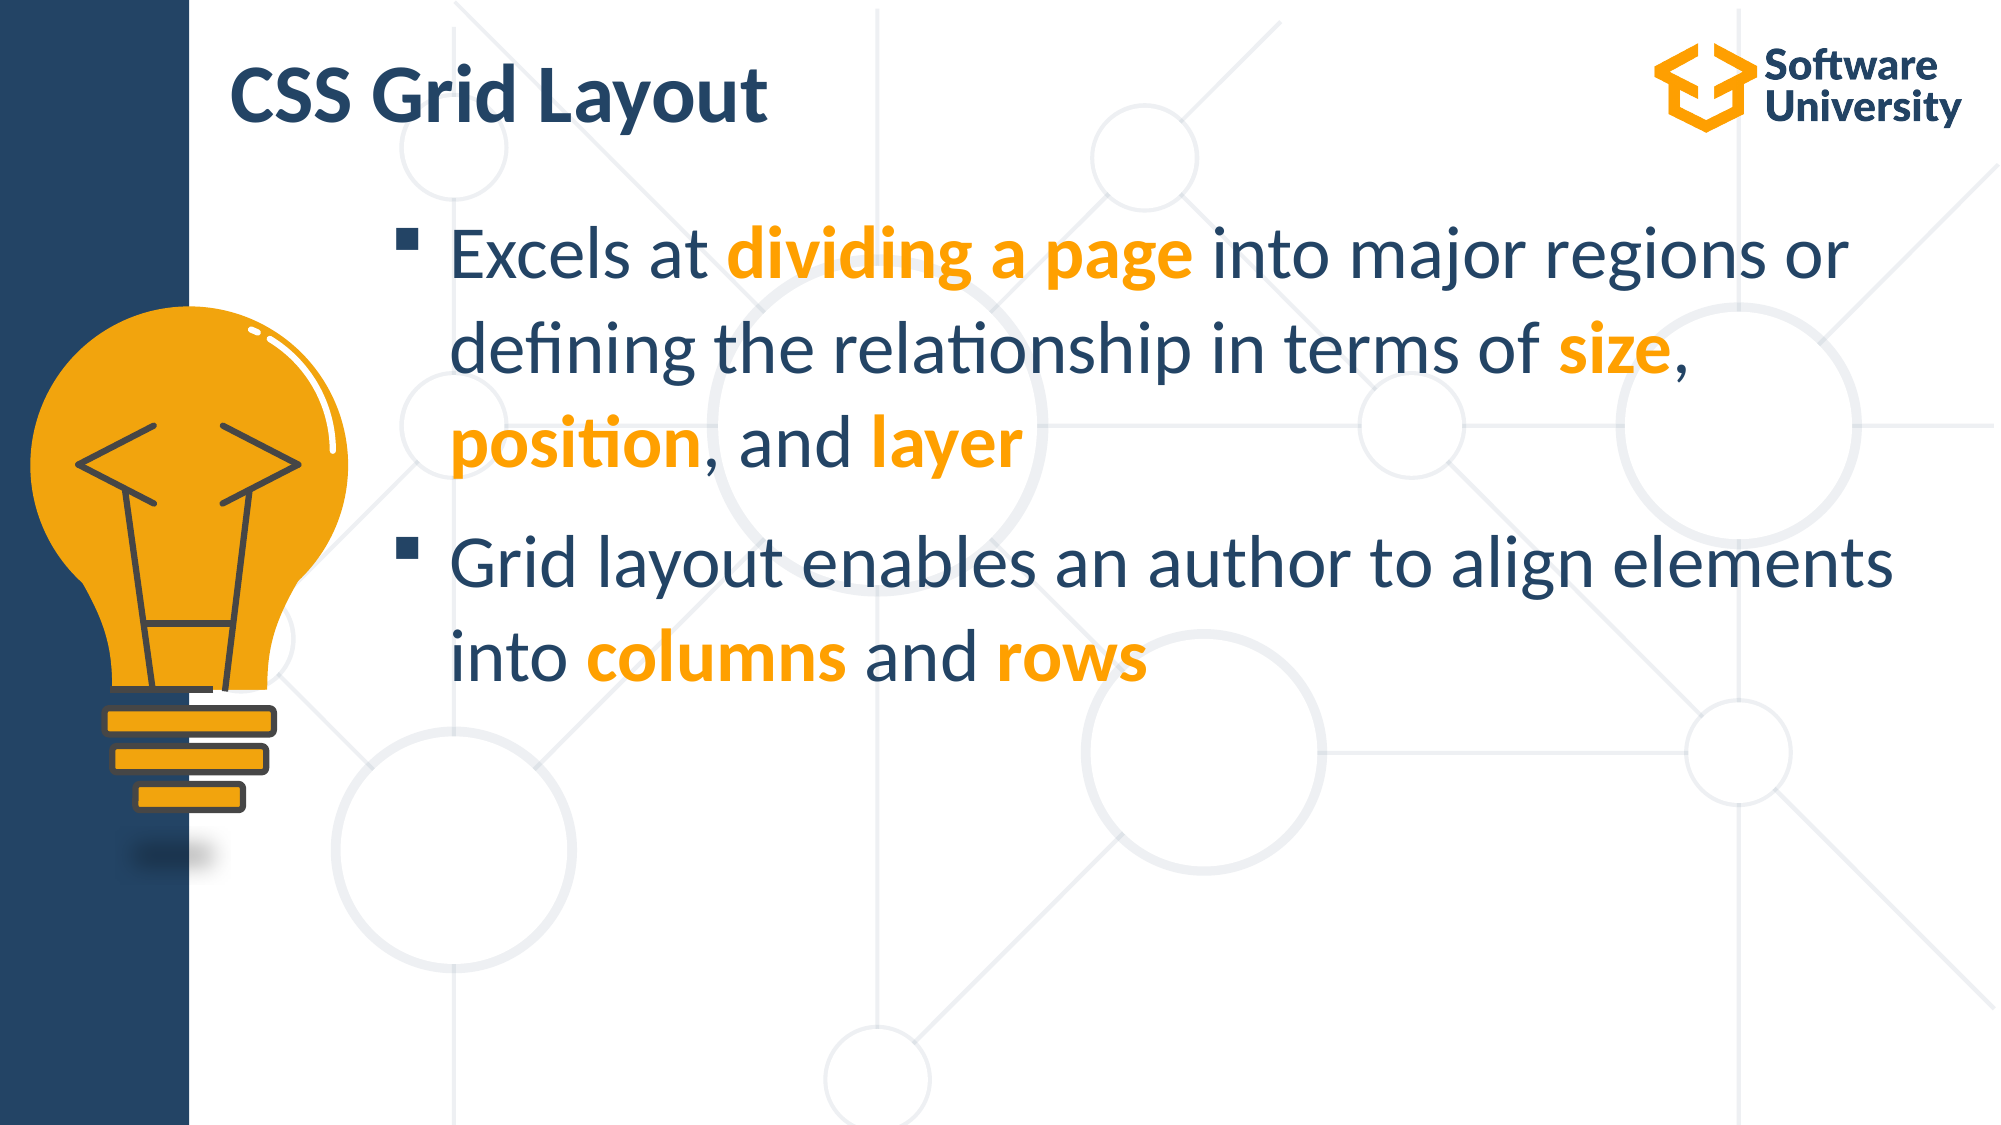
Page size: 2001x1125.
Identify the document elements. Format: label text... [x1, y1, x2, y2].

picture [1641, 31, 1973, 145]
list Excels at dividing a page into major regions or defining the relationship in terms of size, position, and layer Grid layout enables an author to align elements into columns and rows [372, 193, 1968, 1094]
title CSS Grid Layout [212, 16, 1628, 162]
